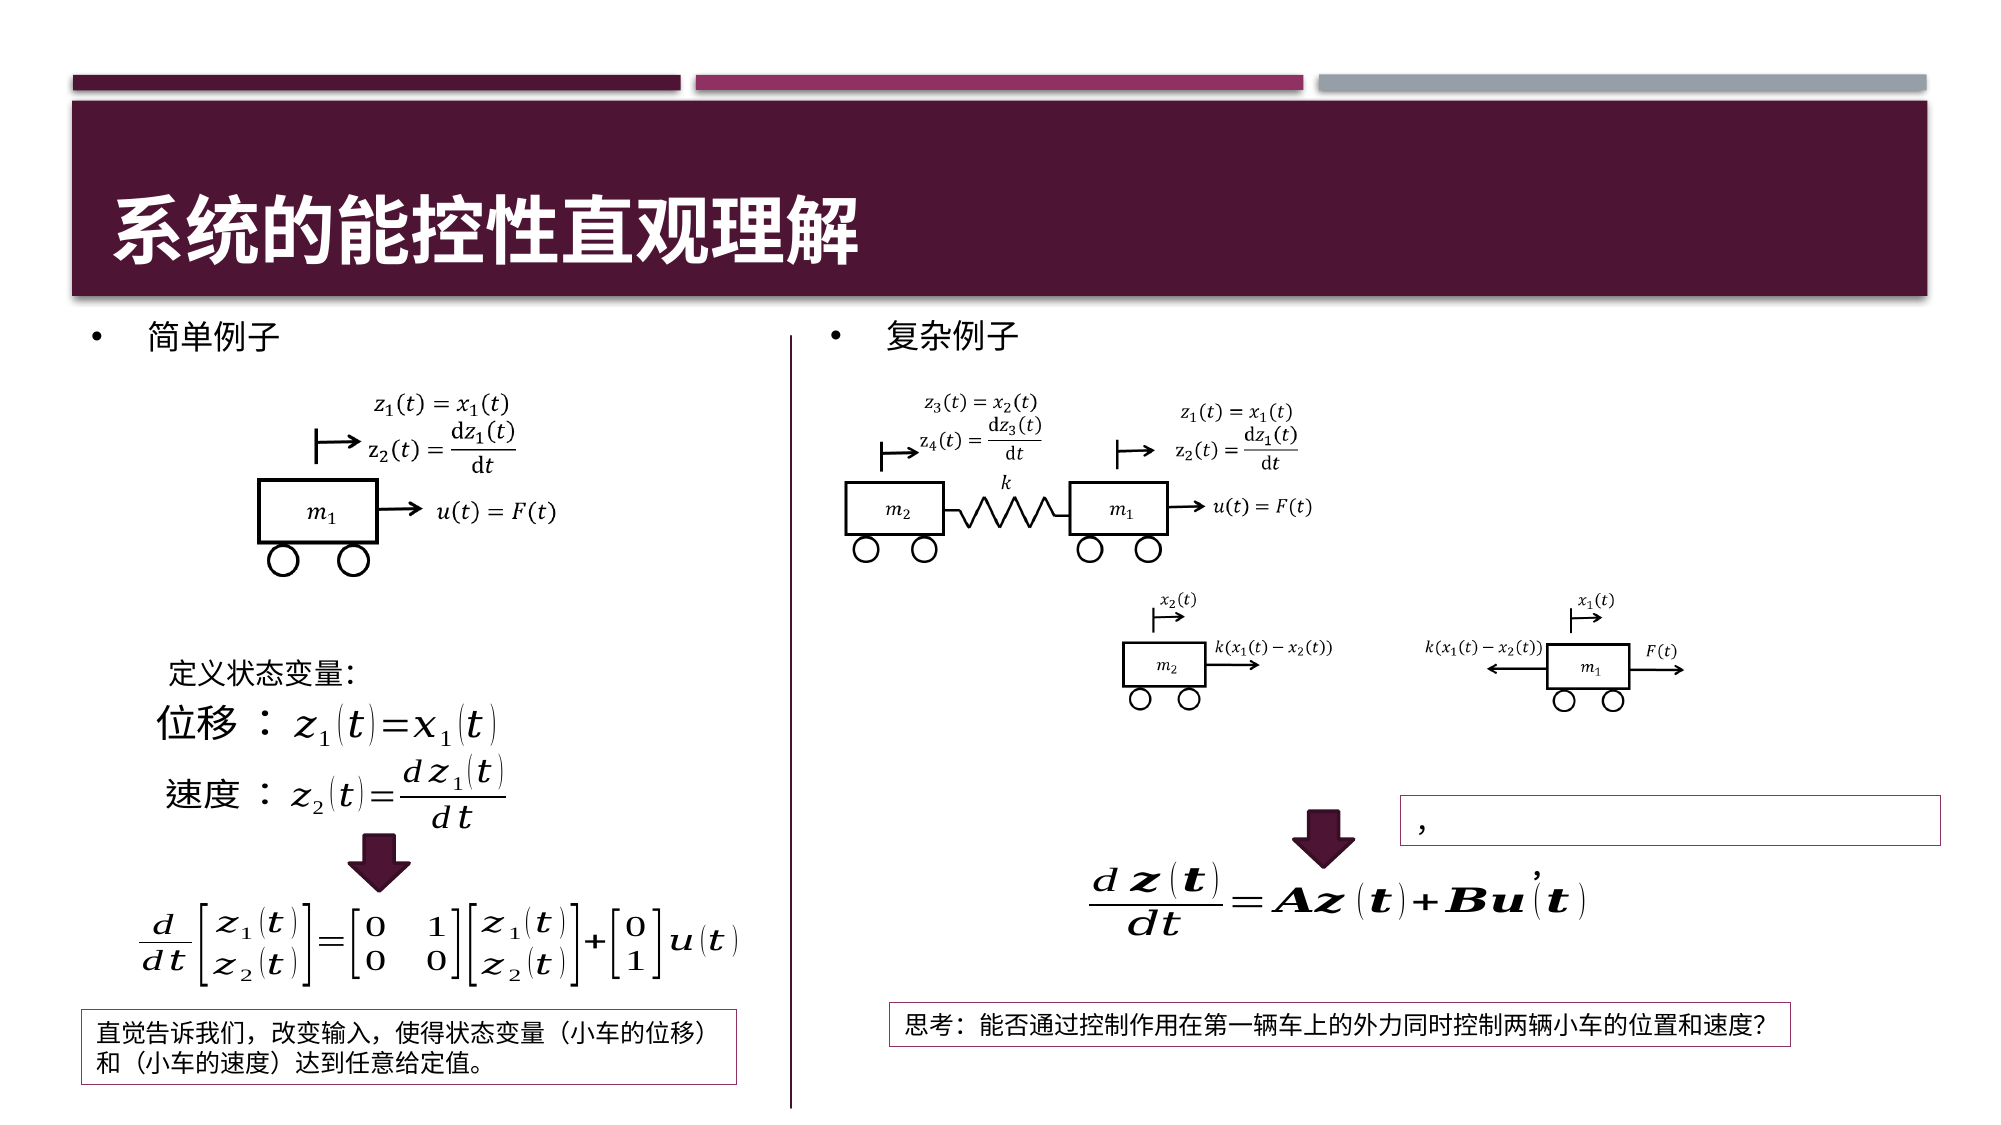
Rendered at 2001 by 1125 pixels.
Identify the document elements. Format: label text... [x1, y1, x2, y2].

picture [826, 385, 1325, 563]
text_box 复杂例子 [815, 307, 1455, 363]
picture [1121, 584, 1695, 712]
text_box [1292, 809, 1356, 869]
title 系统的能控性直观理解 [95, 115, 1905, 282]
picture [256, 364, 600, 579]
text_box 思考：能否通过控制作用在第一辆车上的外力同时控制两辆小车的位置和速度？ [889, 1002, 1791, 1047]
text_box 简单例子 [76, 309, 716, 364]
text_box 定义状态变量： [153, 648, 361, 698]
text_box [347, 833, 411, 893]
